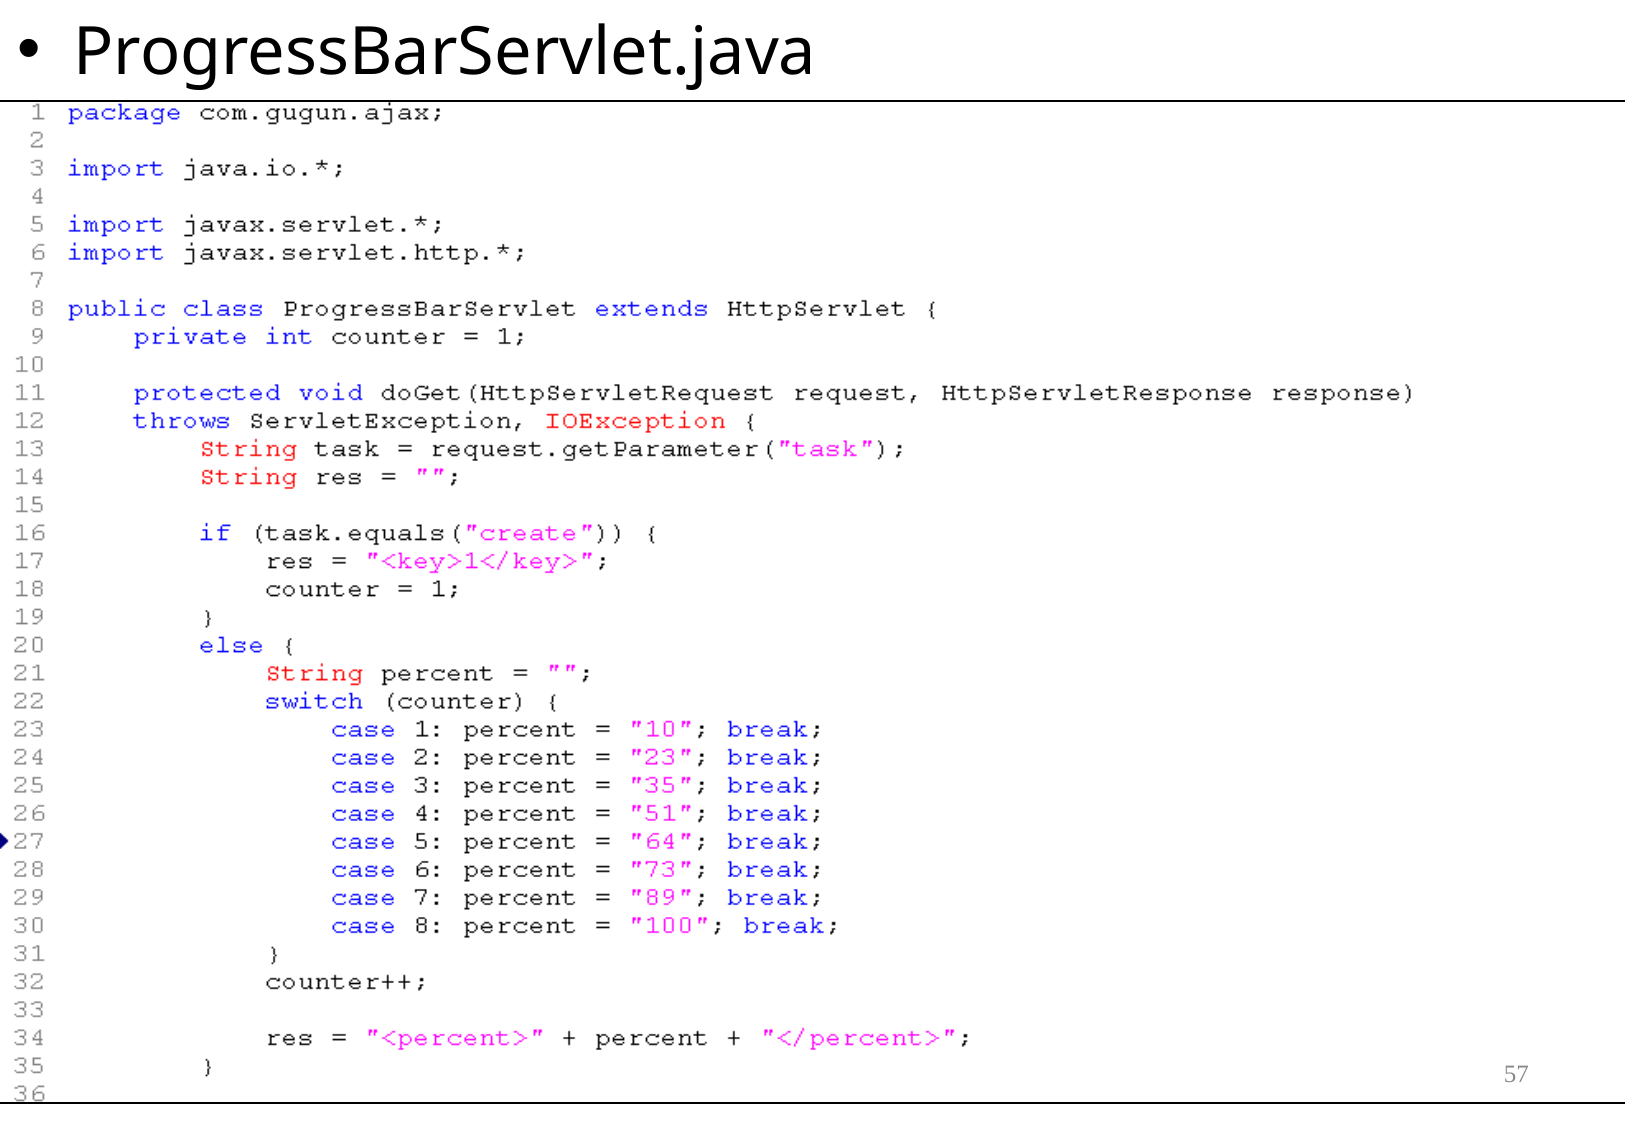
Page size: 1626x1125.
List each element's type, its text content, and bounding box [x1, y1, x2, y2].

list ProgressBarServlet.java [2, 0, 1465, 100]
picture [0, 101, 1625, 1103]
